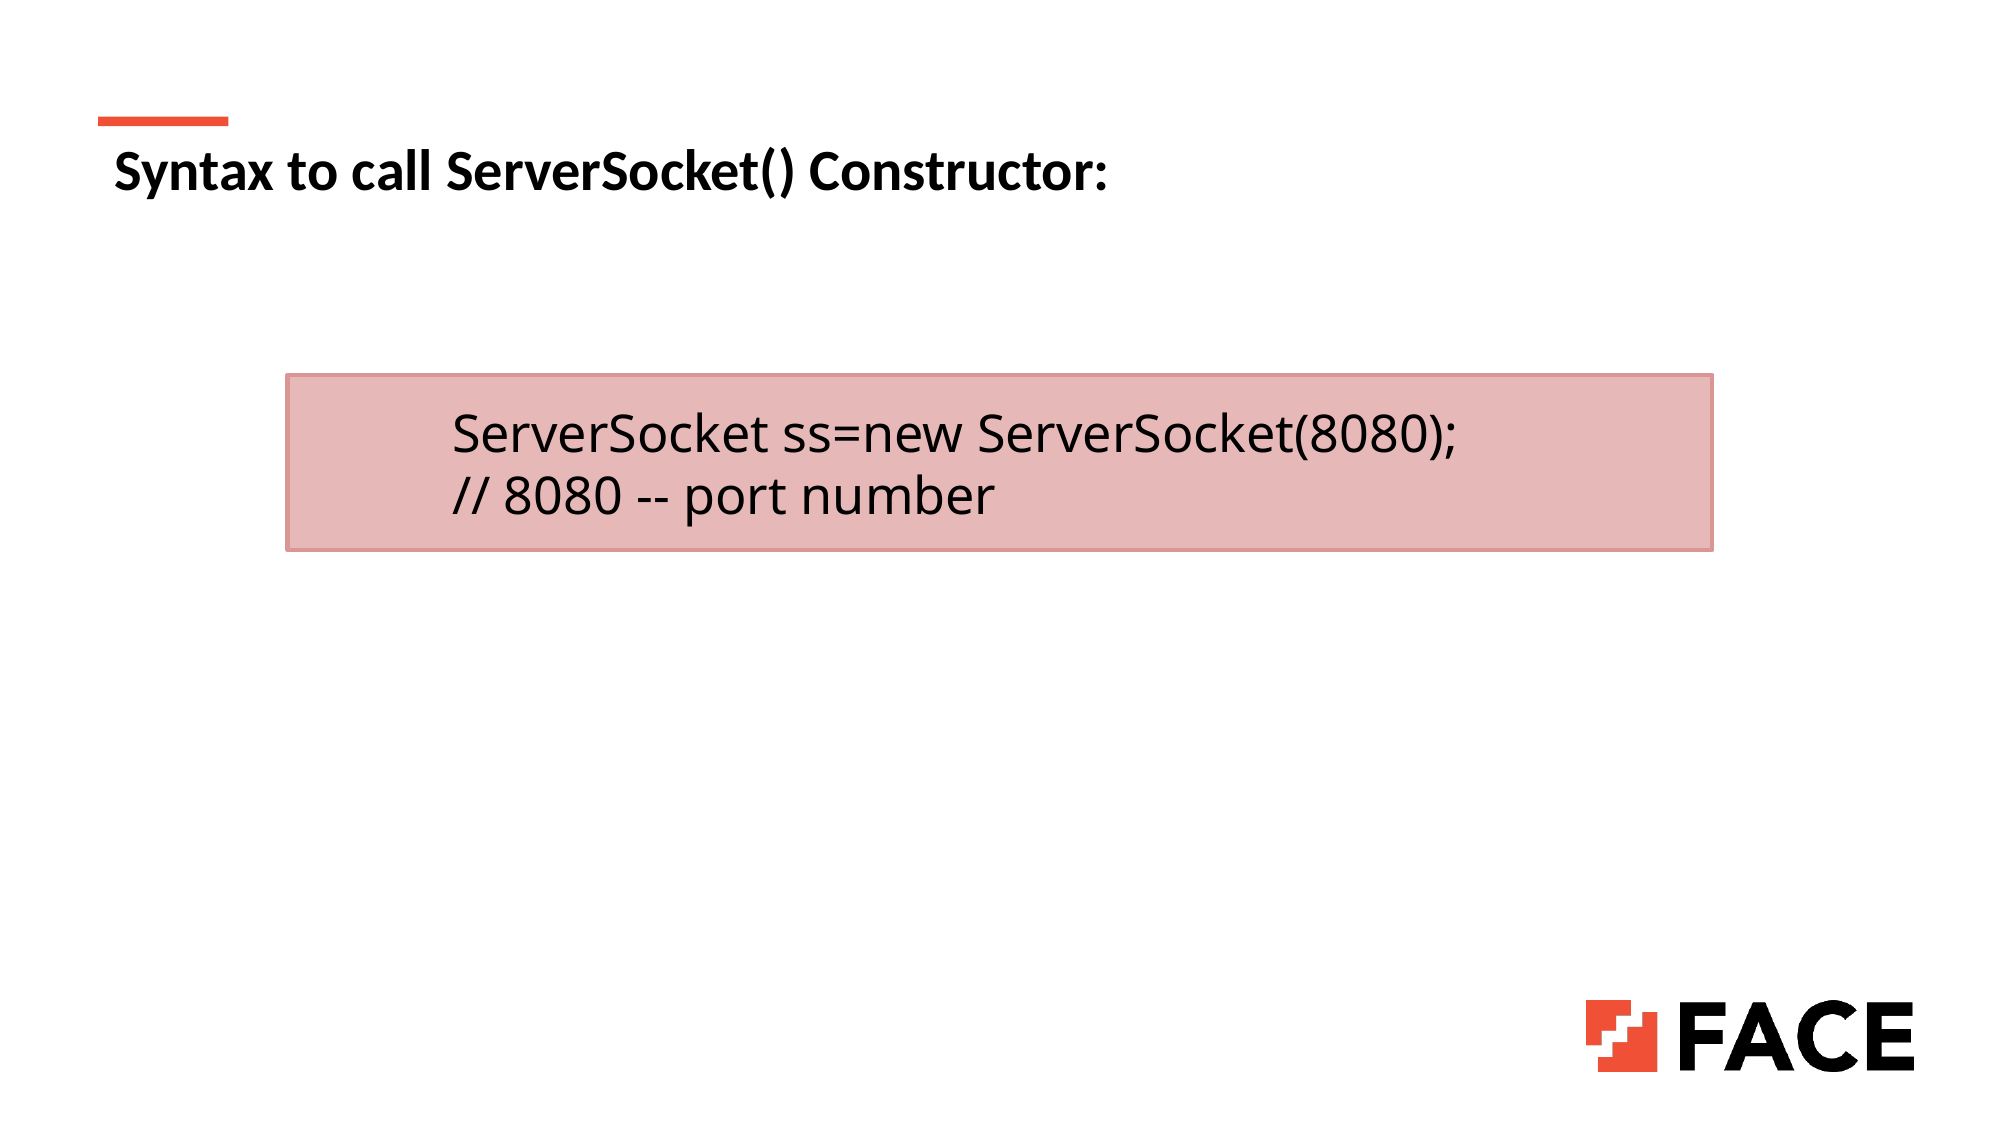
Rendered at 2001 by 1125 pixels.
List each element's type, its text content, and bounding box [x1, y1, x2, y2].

text_box ServerSocket ss=new ServerSocket(8080); // 8080 -- port number [285, 373, 1714, 552]
text_box Syntax to call ServerSocket() Constructor: [99, 125, 1913, 490]
text_box [96, 115, 231, 128]
picture [1586, 1000, 1915, 1072]
